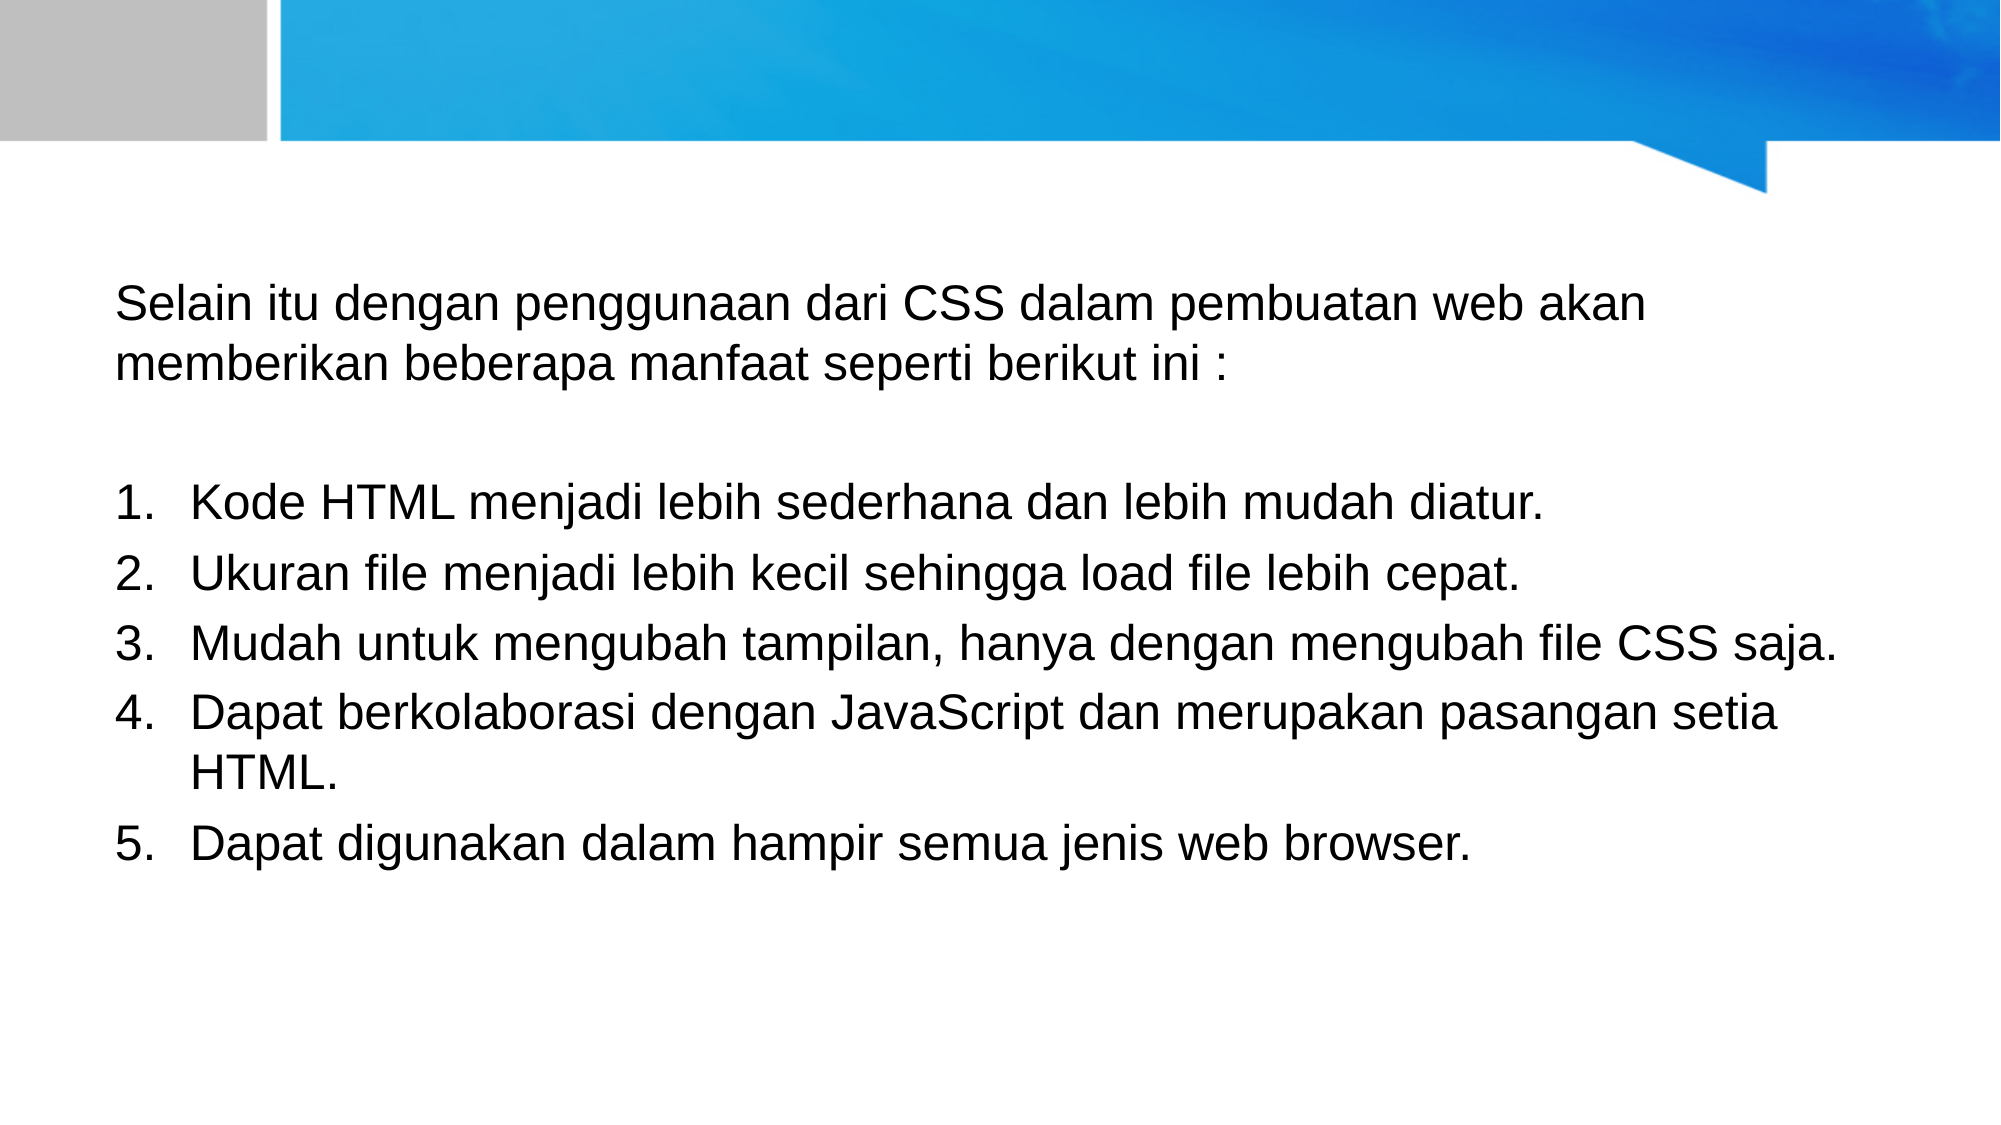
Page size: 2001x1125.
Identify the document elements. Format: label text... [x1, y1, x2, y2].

list Selain itu dengan penggunaan dari CSS dalam pembuatan web akan memberikan beberapa manfaat seperti berikut ini : Kode HTML menjadi lebih sederhana dan lebih mudah diatur. Ukuran file menjadi lebih kecil sehingga load file lebih cepat. Mudah untuk mengubah tampilan, hanya dengan mengubah file CSS saja. Dapat berkolaborasi dengan JavaScript dan merupakan pasangan setia HTML. Dapat digunakan dalam hampir semua jenis web browser. [99, 192, 1901, 1006]
picture [0, 0, 2000, 1125]
